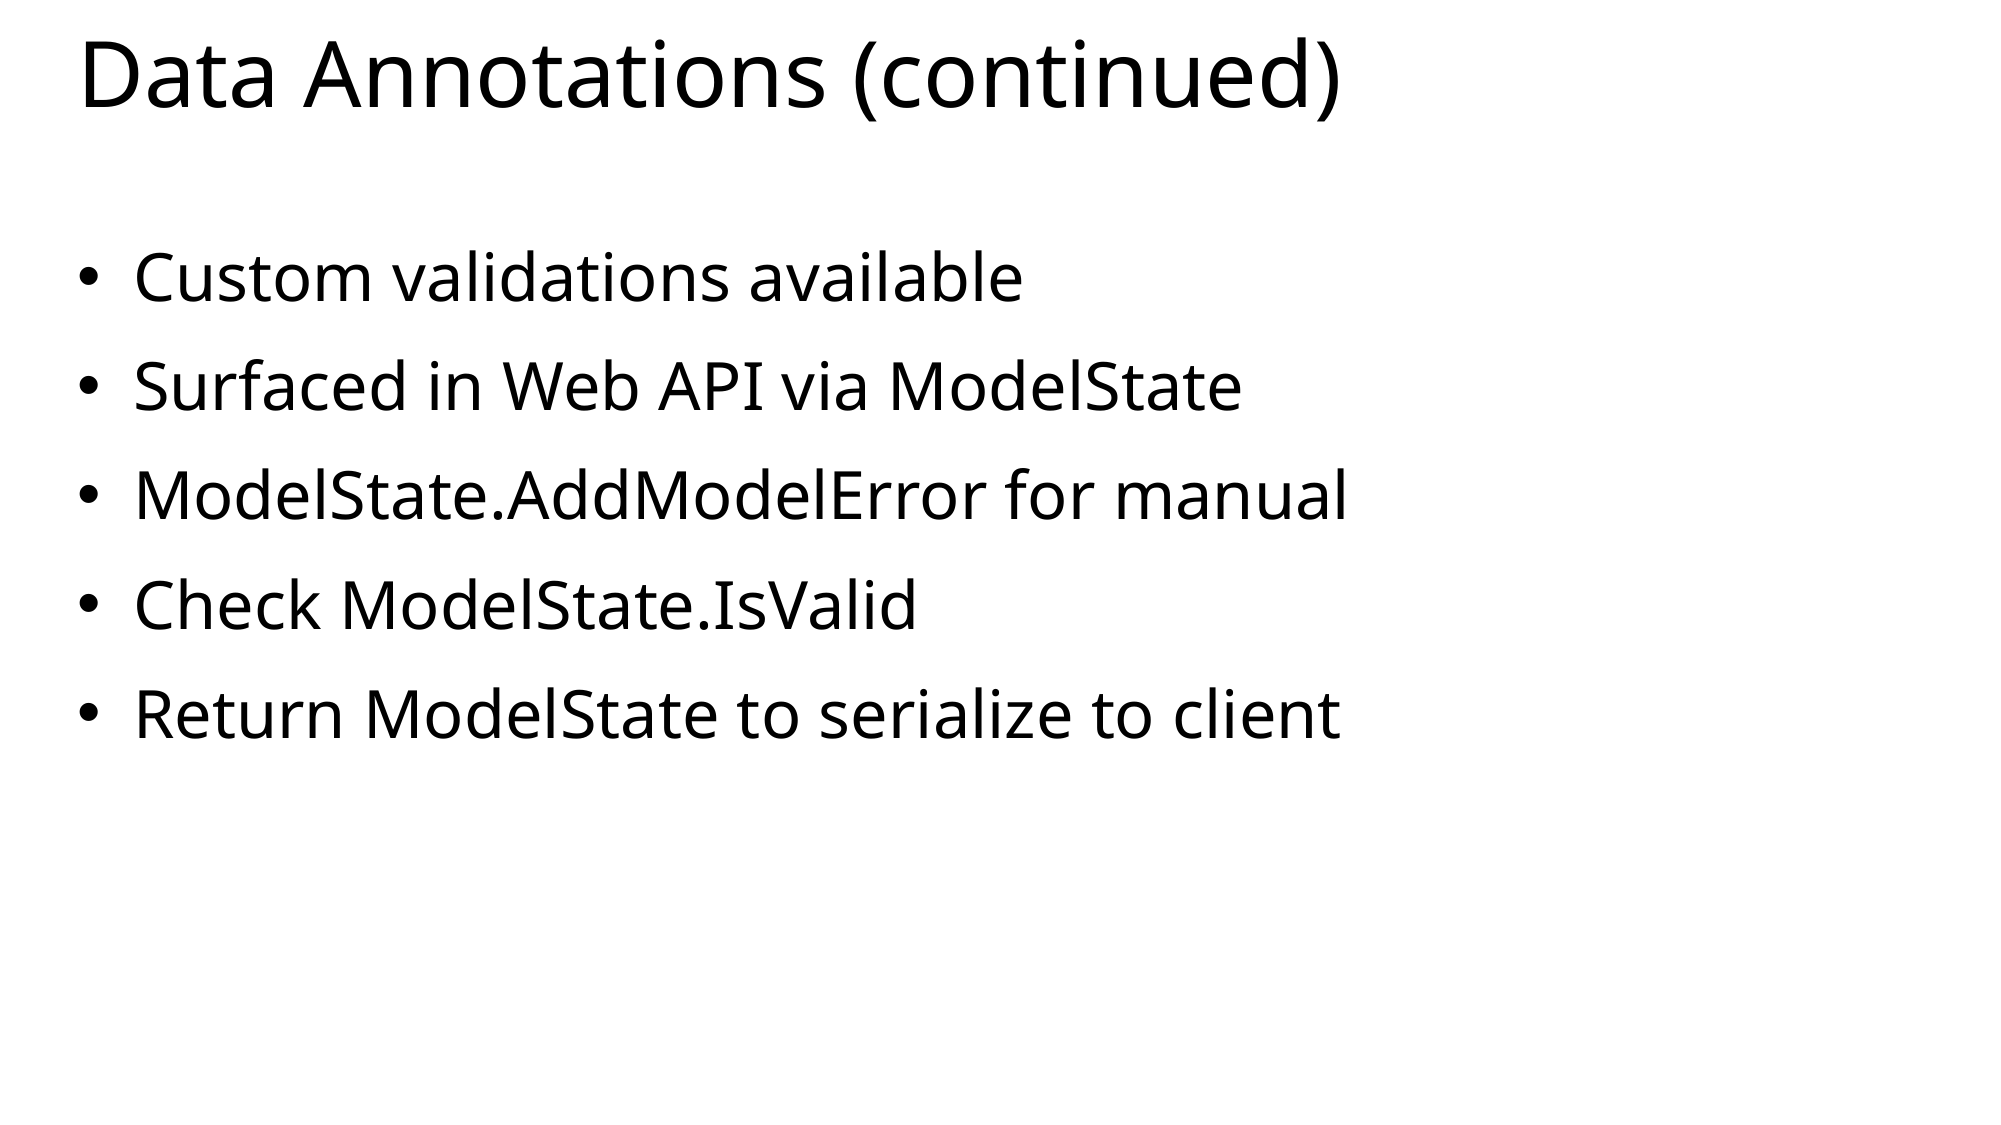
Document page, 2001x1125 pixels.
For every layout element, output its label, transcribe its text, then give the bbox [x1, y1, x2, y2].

list Custom validations available Surfaced in Web API via ModelState ModelState.AddModelError for manual Check ModelState.IsValid Return ModelState to serialize to client [62, 227, 1953, 1096]
title Data Annotations (continued) [62, 29, 1953, 205]
